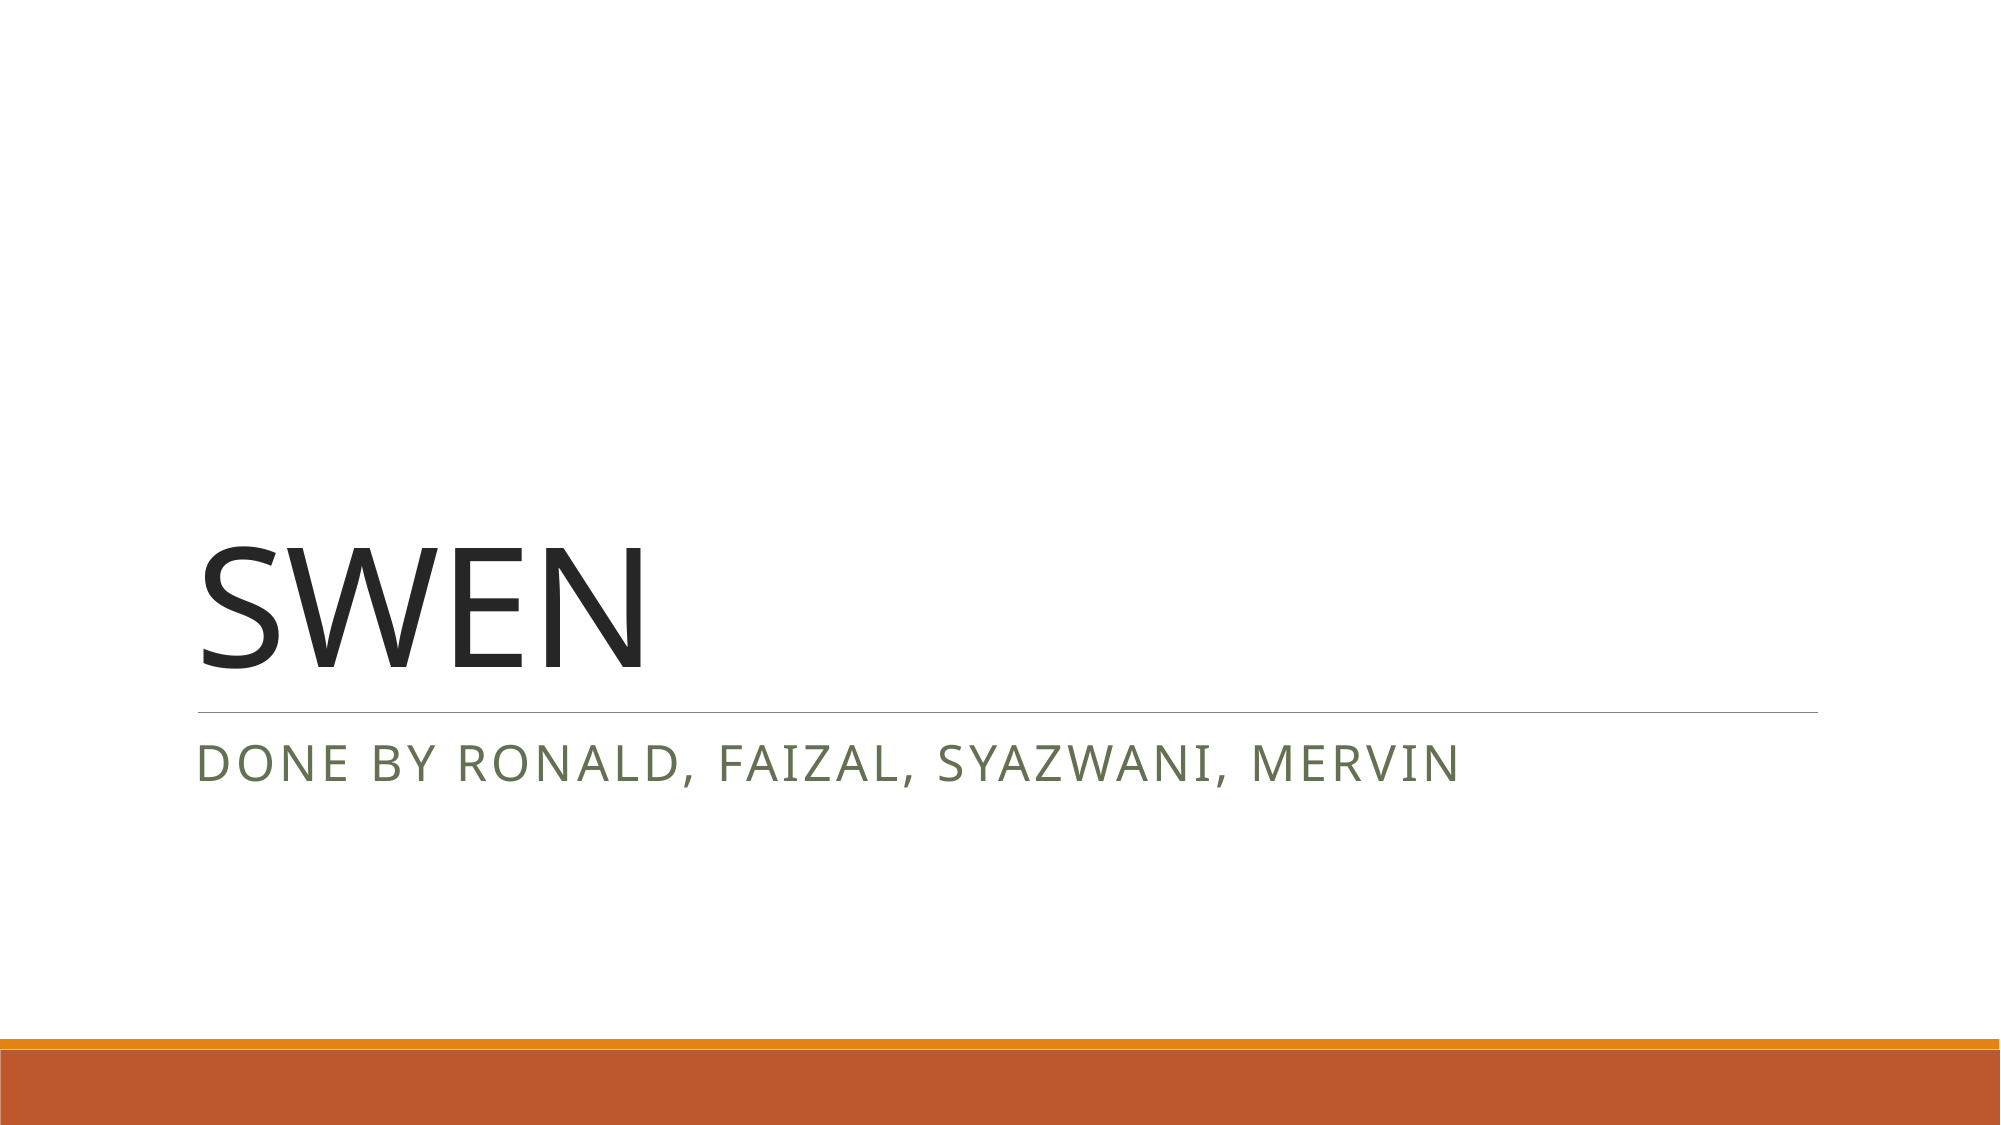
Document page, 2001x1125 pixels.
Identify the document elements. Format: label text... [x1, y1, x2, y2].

subtitle Done By Ronald, Faizal, Syazwani, Mervin [180, 730, 1831, 919]
title SWEN [180, 124, 1830, 710]
